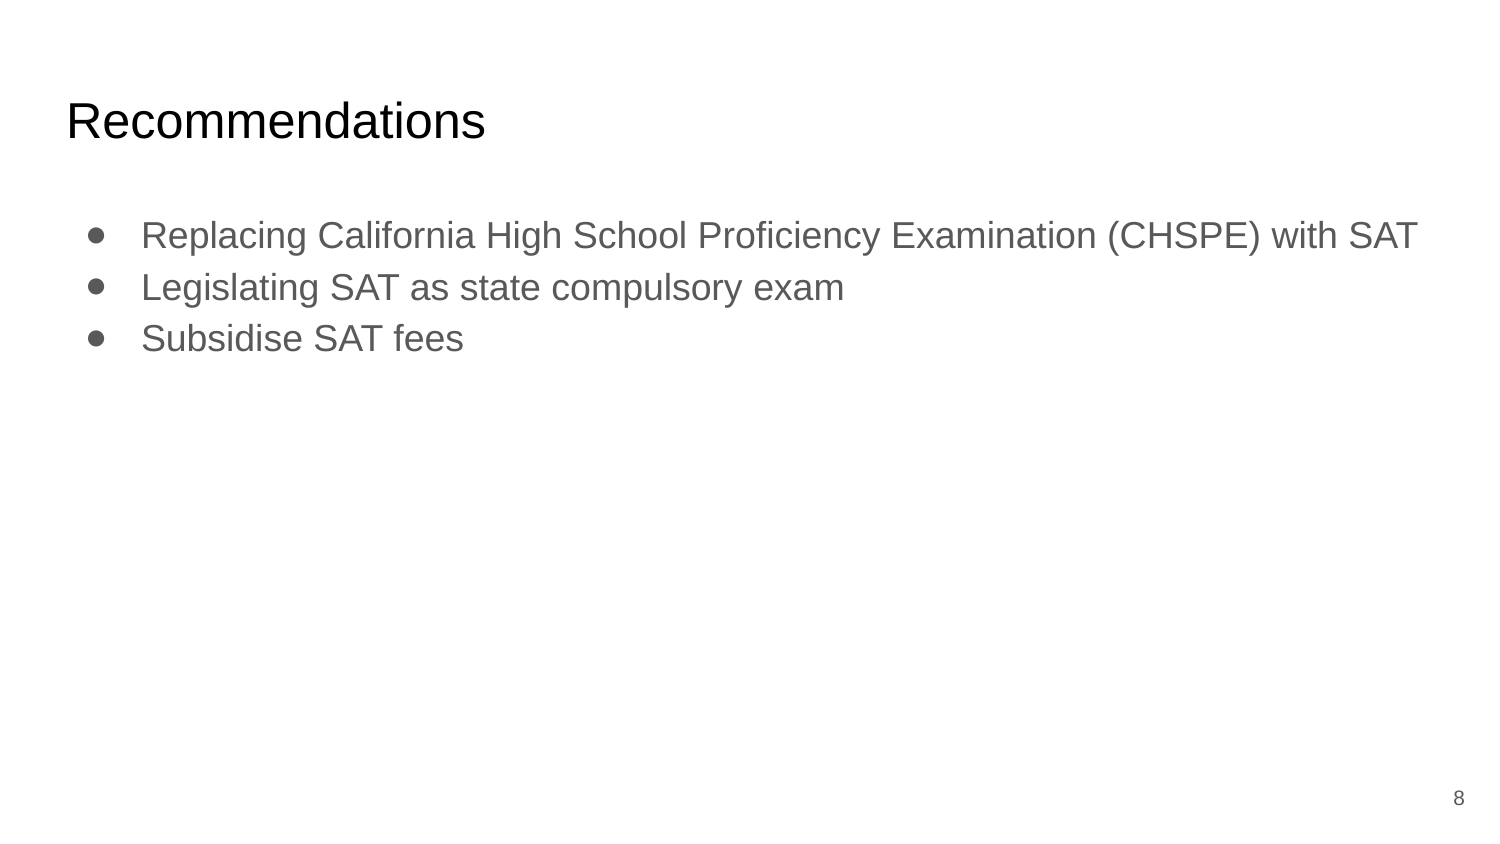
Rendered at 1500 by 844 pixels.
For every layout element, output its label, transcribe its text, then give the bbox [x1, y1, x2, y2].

list Replacing California High School Proficiency Examination (CHSPE) with SAT Legislating SAT as state compulsory exam Subsidise SAT fees [51, 189, 1449, 750]
slide_number ‹#› [1389, 764, 1480, 830]
title Recommendations [51, 72, 1449, 167]
